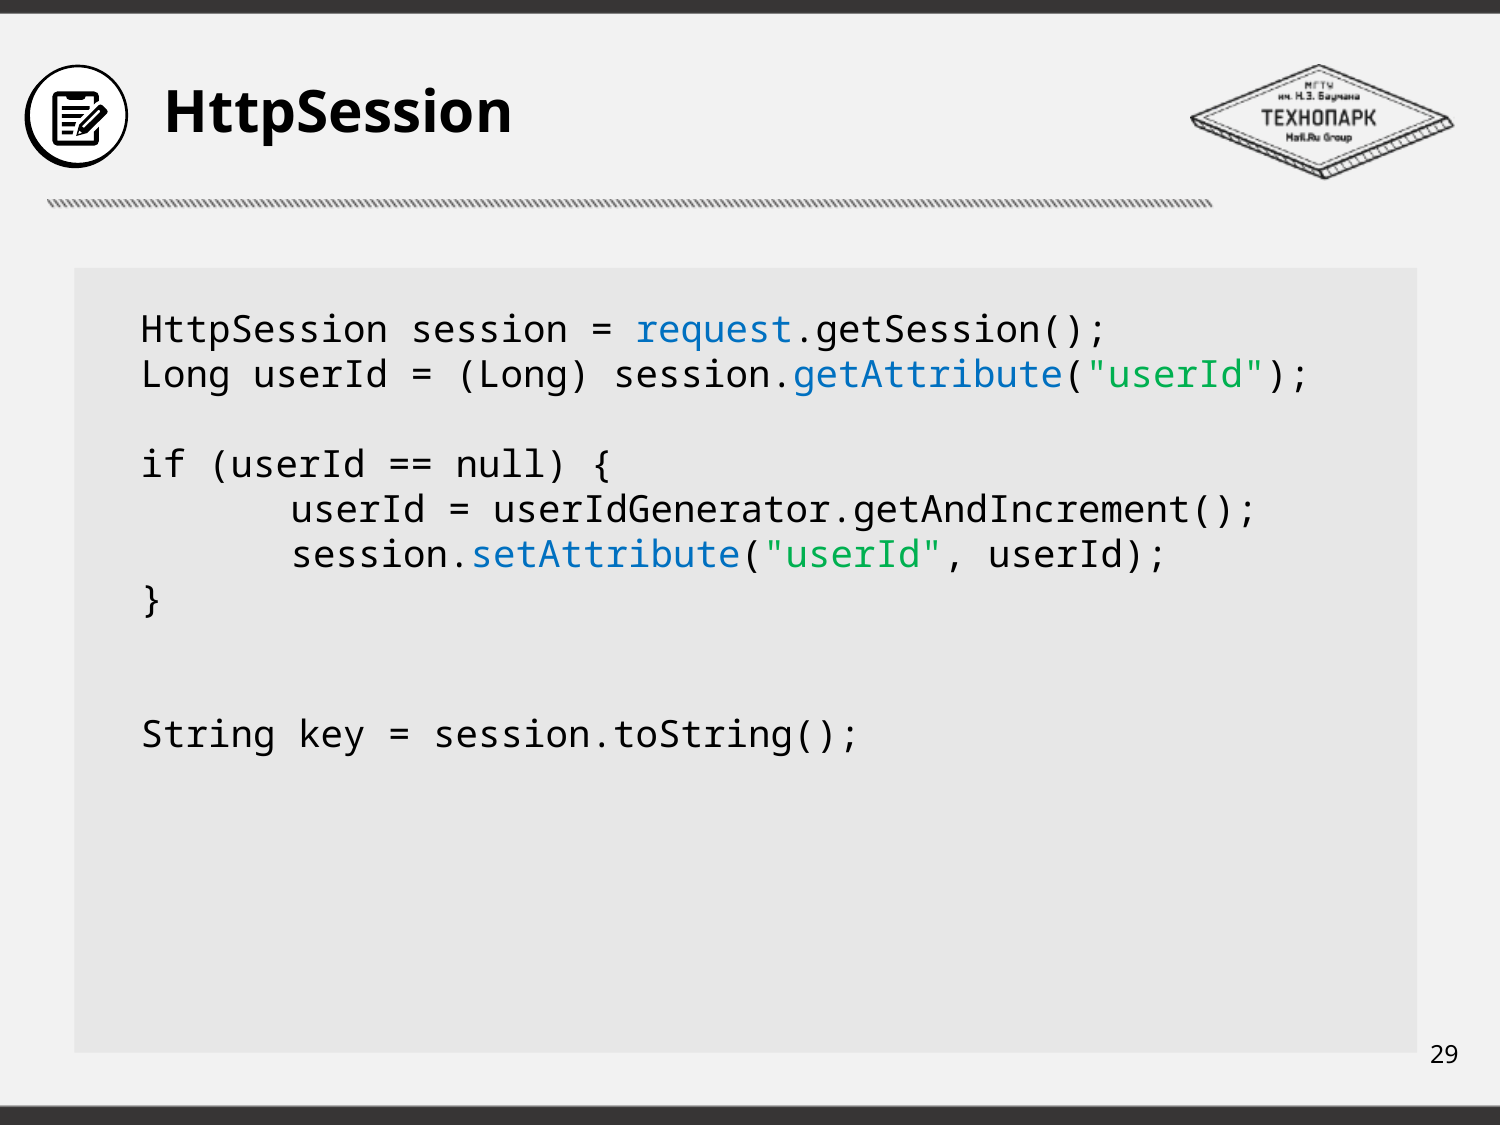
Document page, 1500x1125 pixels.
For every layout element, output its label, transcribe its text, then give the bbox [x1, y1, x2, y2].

title HttpSession [149, 42, 1182, 185]
text_box HttpSession session = request.getSession(); Long userId = (Long) session.getAttribute("userId"); if (userId == null) { userId = userIdGenerator.getAndIncrement(); session.setAttribute("userId", userId); } String key = session.toString(); [125, 297, 1326, 807]
slide_number 29 [1136, 1025, 1474, 1086]
picture [0, 0, 1500, 1125]
